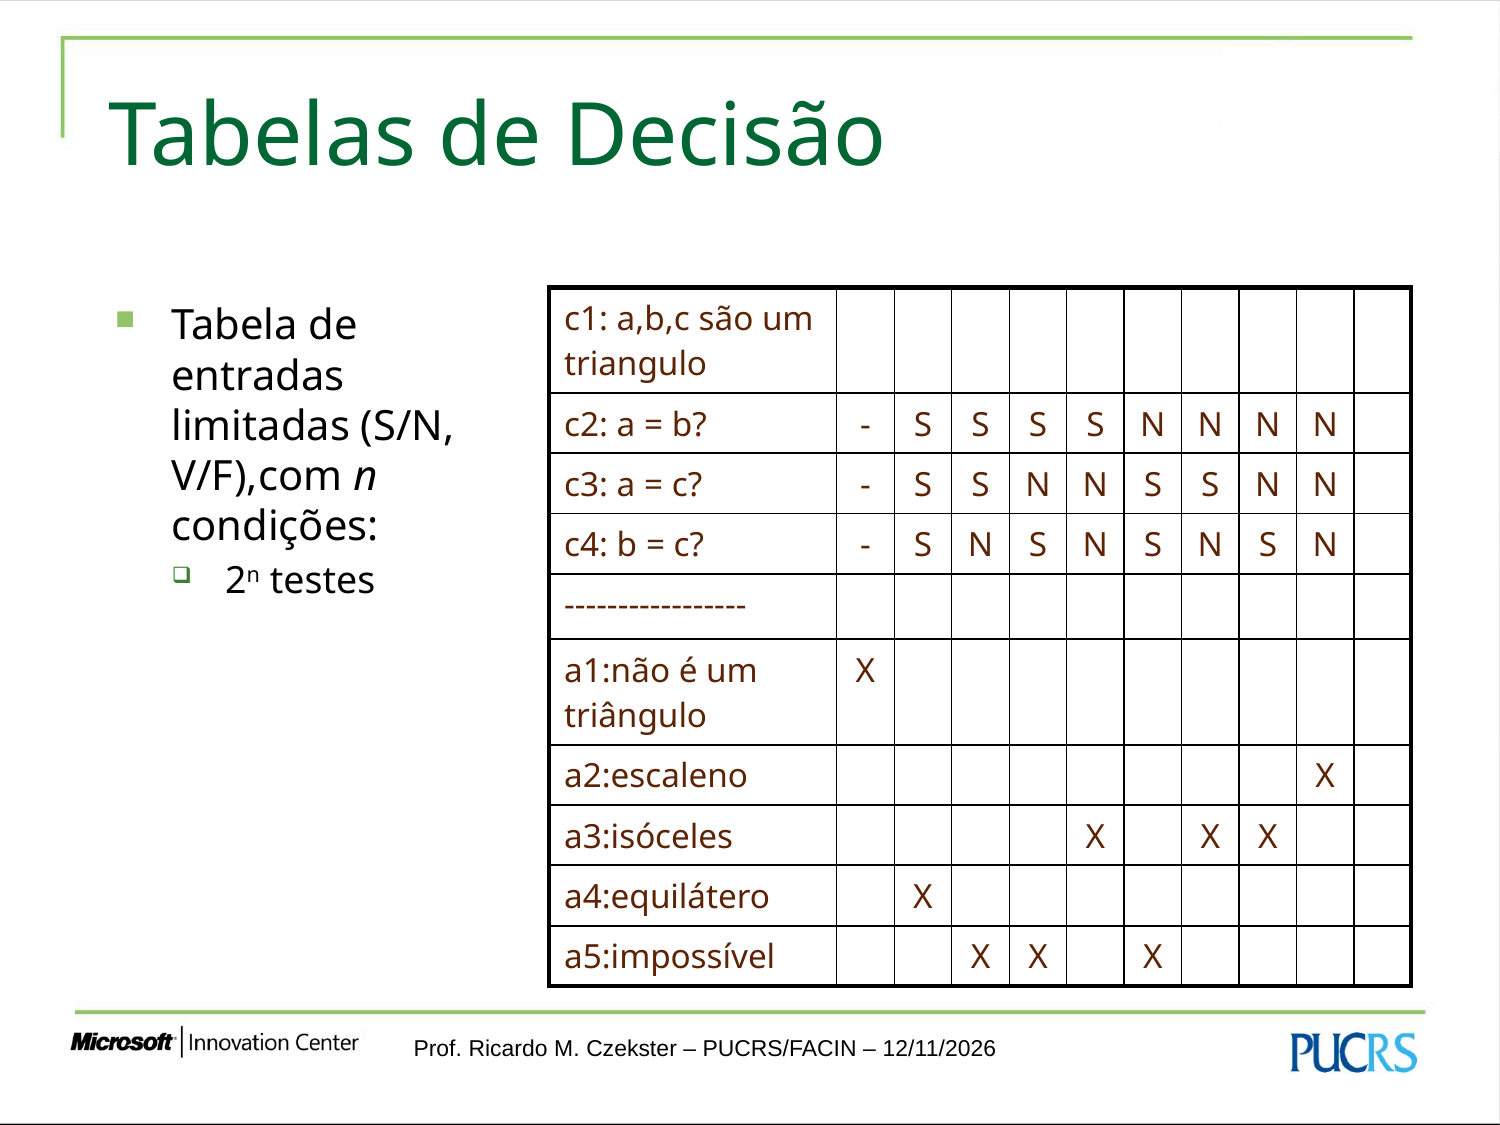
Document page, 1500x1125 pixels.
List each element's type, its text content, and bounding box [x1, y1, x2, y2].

table_cell [1297, 927, 1353, 984]
table_cell [1355, 514, 1409, 573]
table_cell S [1125, 514, 1181, 573]
table_cell X [837, 640, 894, 744]
table_cell S [1010, 394, 1066, 452]
table_header [952, 290, 1009, 392]
table_cell N [1067, 514, 1123, 573]
table_cell - [837, 454, 894, 513]
table_cell [952, 640, 1009, 744]
table_cell [1067, 927, 1123, 984]
table_cell [1240, 866, 1296, 925]
table_cell [1355, 640, 1409, 744]
table_cell [1355, 394, 1409, 452]
table_cell [1240, 927, 1296, 984]
table_cell [1125, 806, 1181, 864]
table_cell a2:escaleno [551, 746, 836, 804]
table_cell [1010, 575, 1066, 638]
table_cell N [952, 514, 1009, 573]
table_cell - [837, 394, 894, 452]
list Tabela de entradas limitadas (S/N, V/F),com n condições: 2n testes [100, 290, 538, 979]
table_cell S [895, 454, 951, 513]
table_cell N [1240, 454, 1296, 513]
table_header [1240, 290, 1296, 392]
table_cell [1182, 866, 1238, 925]
table_cell X [1067, 806, 1123, 864]
table_header [895, 290, 951, 392]
picture [0, 0, 1500, 1125]
table_header [1182, 290, 1238, 392]
table_cell S [952, 394, 1009, 452]
table_cell N [1182, 394, 1238, 452]
table_cell N [1182, 514, 1238, 573]
table_cell [1182, 746, 1238, 804]
table_header c1: a,b,c são um triangulo [551, 290, 836, 392]
table_cell X [1010, 927, 1066, 984]
table_cell [1355, 927, 1409, 984]
table_cell [1355, 806, 1409, 864]
table_cell [1355, 746, 1409, 804]
table_cell a3:isóceles [551, 806, 836, 864]
table_cell ----------------- [551, 575, 836, 638]
title Tabelas de Decisão [93, 70, 1132, 184]
table_cell c2: a = b? [551, 394, 836, 452]
table_cell [1182, 640, 1238, 744]
table_header [1297, 290, 1353, 392]
table_cell [952, 575, 1009, 638]
table_cell [1240, 575, 1296, 638]
table_cell a4:equilátero [551, 866, 836, 925]
table_cell [837, 927, 894, 984]
table_cell [895, 806, 951, 864]
table_cell [1297, 640, 1353, 744]
table_cell [837, 575, 894, 638]
table_cell [1297, 575, 1353, 638]
table_cell N [1067, 454, 1123, 513]
table_cell [1355, 575, 1409, 638]
table_cell S [1182, 454, 1238, 513]
table_cell S [1067, 394, 1123, 452]
table_cell c3: a = c? [551, 454, 836, 513]
table_cell [1125, 640, 1181, 744]
table_header [837, 290, 894, 392]
table_cell [1182, 575, 1238, 638]
table_cell a5:impossível [551, 927, 836, 984]
table_cell X [895, 866, 951, 925]
table_cell [1297, 866, 1353, 925]
table_cell N [1297, 454, 1353, 513]
table_cell S [1240, 514, 1296, 573]
table_cell S [1125, 454, 1181, 513]
table_header [1355, 290, 1409, 392]
table_cell [1125, 746, 1181, 804]
table_cell [952, 806, 1009, 864]
table_cell X [1240, 806, 1296, 864]
table_cell [837, 746, 894, 804]
table_cell X [1297, 746, 1353, 804]
table_cell S [895, 514, 951, 573]
table_cell [1010, 866, 1066, 925]
table_cell [1297, 806, 1353, 864]
table_cell [1125, 575, 1181, 638]
table_cell [1355, 866, 1409, 925]
table_cell [1125, 866, 1181, 925]
table_cell [1240, 640, 1296, 744]
table_cell [895, 927, 951, 984]
table_cell X [952, 927, 1009, 984]
table_cell X [1182, 806, 1238, 864]
table_cell a1:não é um triângulo [551, 640, 836, 744]
table_cell [1355, 454, 1409, 513]
table_header [1010, 290, 1066, 392]
table_header [1125, 290, 1181, 392]
table_cell [895, 746, 951, 804]
table_cell [1240, 746, 1296, 804]
table_cell [952, 746, 1009, 804]
table_cell [1067, 640, 1123, 744]
table_cell X [1125, 927, 1181, 984]
table_cell c4: b = c? [551, 514, 836, 573]
table_header [1067, 290, 1123, 392]
table_cell [1067, 746, 1123, 804]
table_cell [1010, 640, 1066, 744]
table_cell N [1240, 394, 1296, 452]
table_cell [895, 575, 951, 638]
table_cell [1010, 746, 1066, 804]
table_cell N [1297, 514, 1353, 573]
table_cell - [837, 514, 894, 573]
table_cell [1010, 806, 1066, 864]
table_cell [952, 866, 1009, 925]
table_cell [1182, 927, 1238, 984]
table_cell [1067, 575, 1123, 638]
table_cell N [1125, 394, 1181, 452]
table_cell S [952, 454, 1009, 513]
table_cell [837, 866, 894, 925]
table_cell [895, 640, 951, 744]
table_cell S [895, 394, 951, 452]
table_cell N [1297, 394, 1353, 452]
table_cell [837, 806, 894, 864]
table_cell N [1010, 454, 1066, 513]
table_cell [1067, 866, 1123, 925]
table_cell S [1010, 514, 1066, 573]
